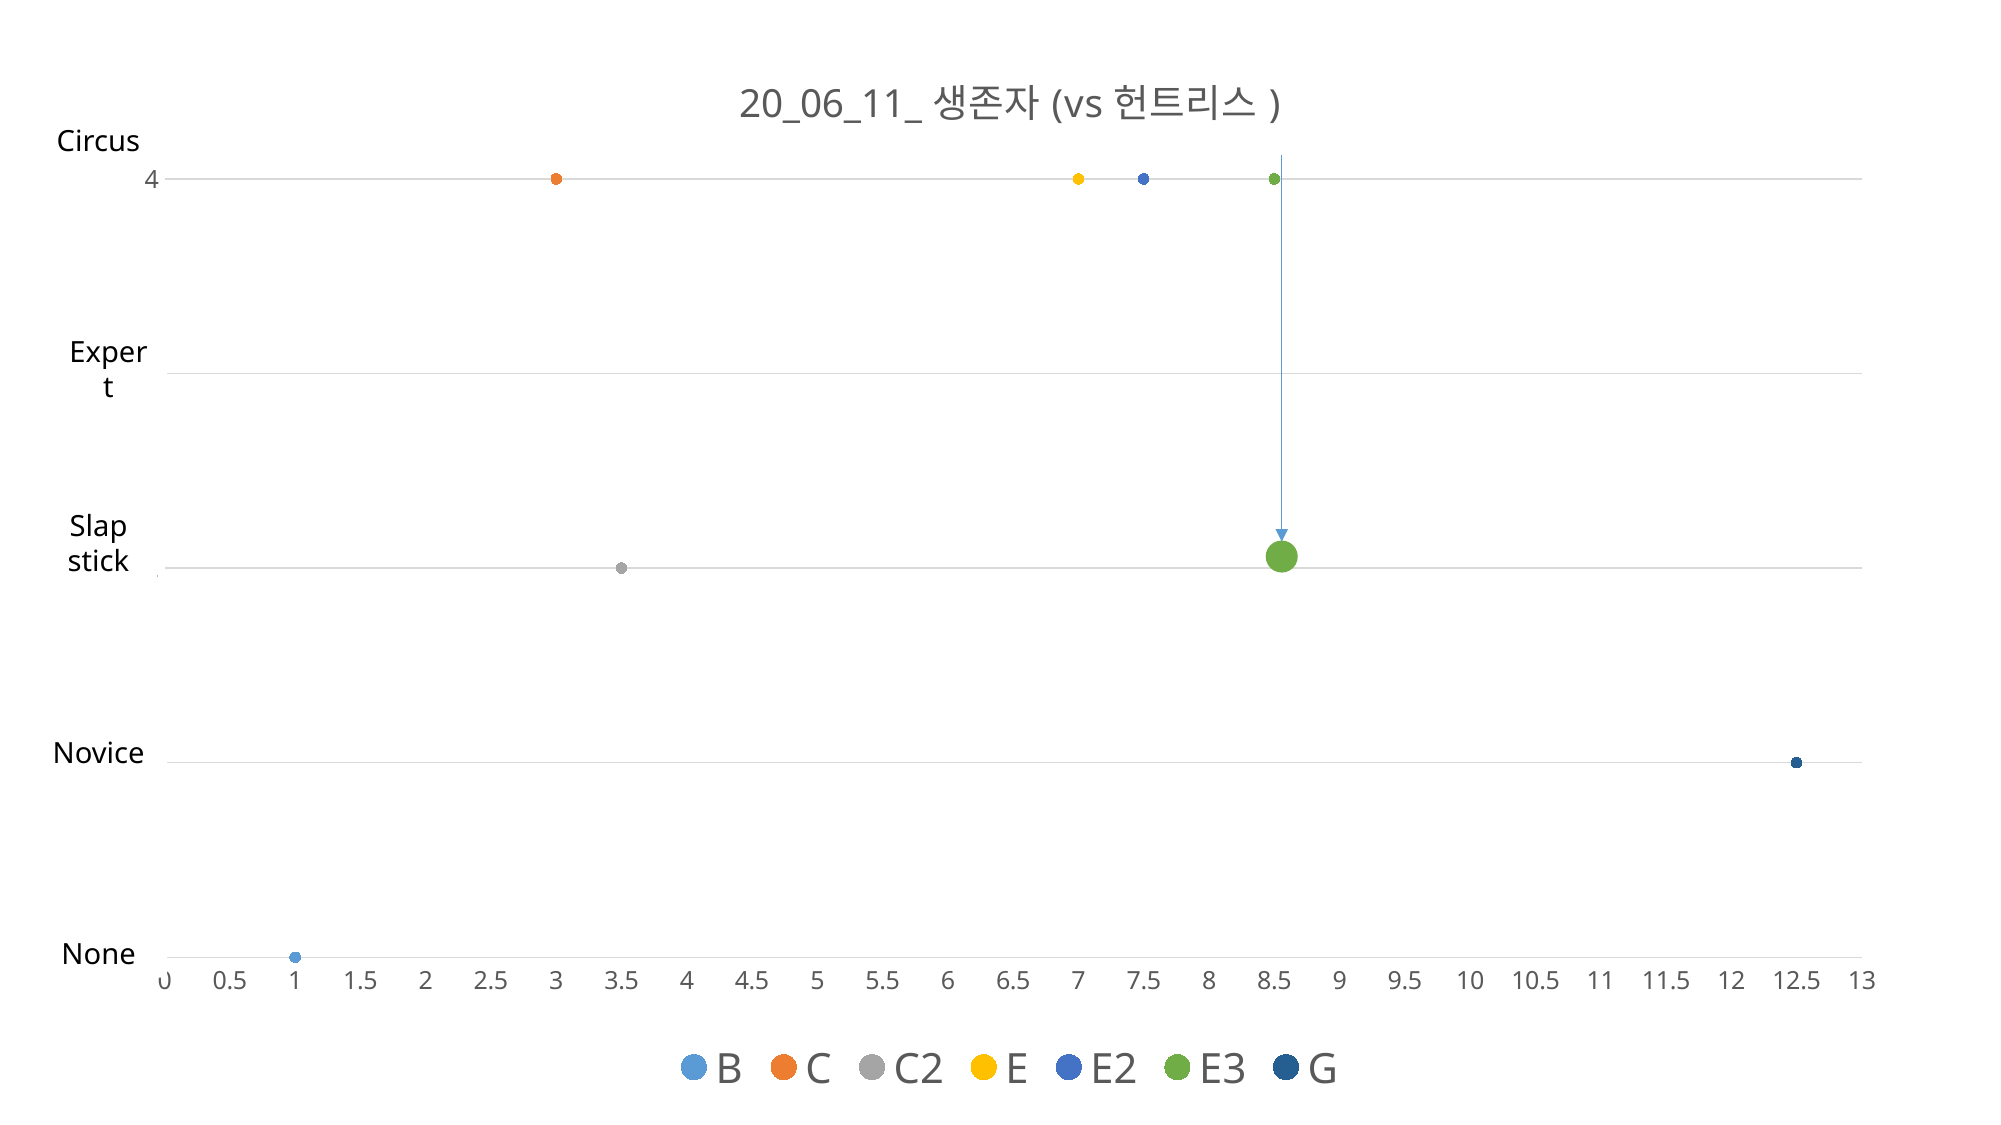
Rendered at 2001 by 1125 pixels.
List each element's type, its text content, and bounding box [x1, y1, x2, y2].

text_box Circus [39, 114, 108, 165]
text_box None [30, 927, 108, 978]
text_box Novice [30, 726, 108, 777]
chart [108, 31, 1913, 1105]
text_box Slap stick [39, 500, 108, 586]
text_box Expert [49, 325, 108, 411]
